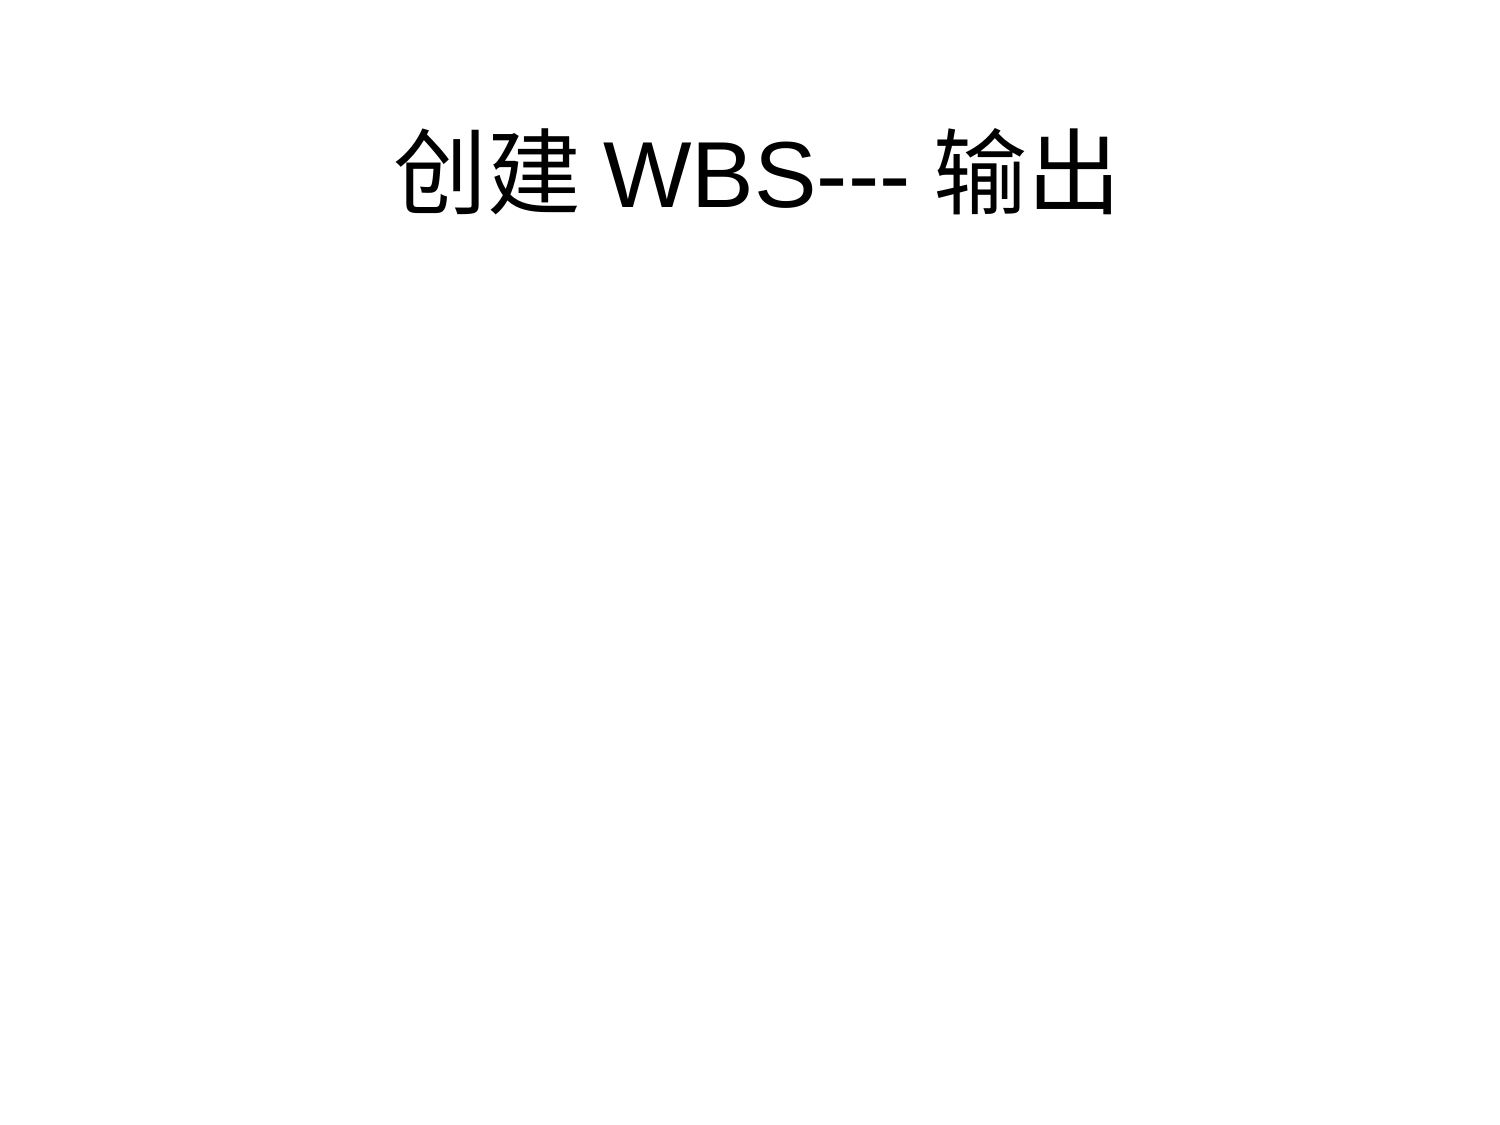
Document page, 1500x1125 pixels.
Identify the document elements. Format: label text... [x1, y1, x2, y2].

title 创建WBS---输出 [194, 89, 1320, 235]
